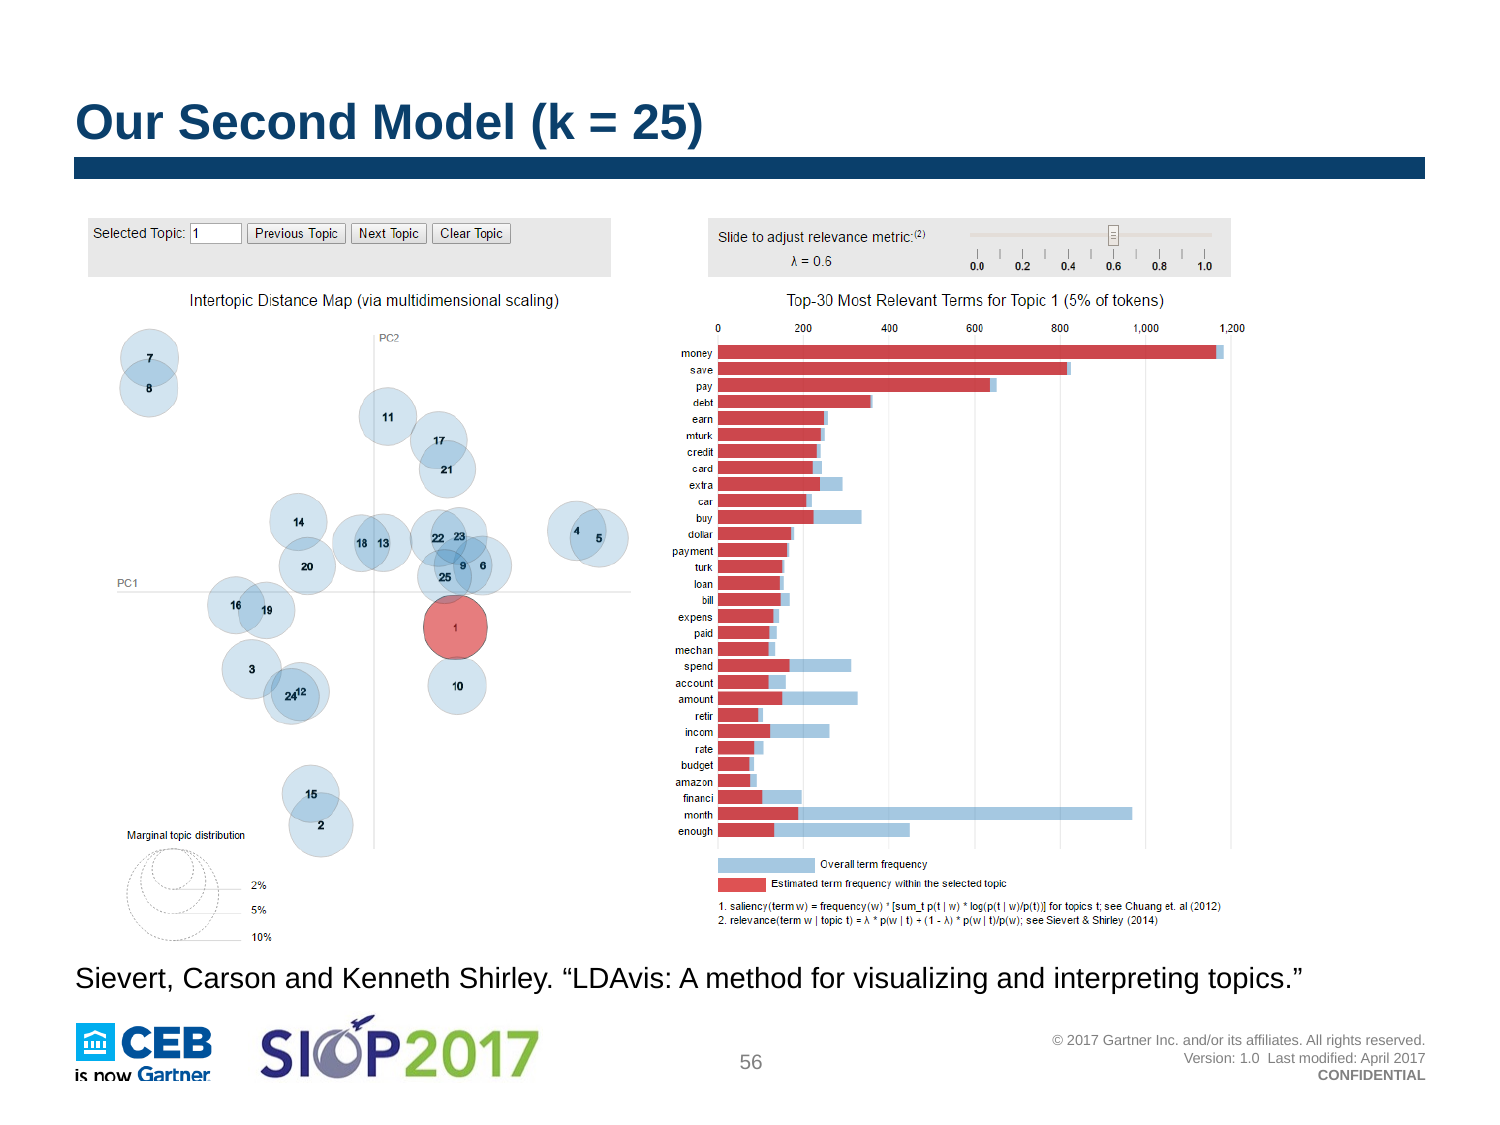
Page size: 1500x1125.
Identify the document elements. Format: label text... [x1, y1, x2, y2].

title Our Second Model (k = 25) [75, 59, 1425, 157]
text_box Sievert, Carson and Kenneth Shirley. “LDAvis: A method for visualizing and interpreting topics.” [74, 959, 1444, 995]
picture [248, 1011, 543, 1083]
picture [85, 215, 1415, 945]
